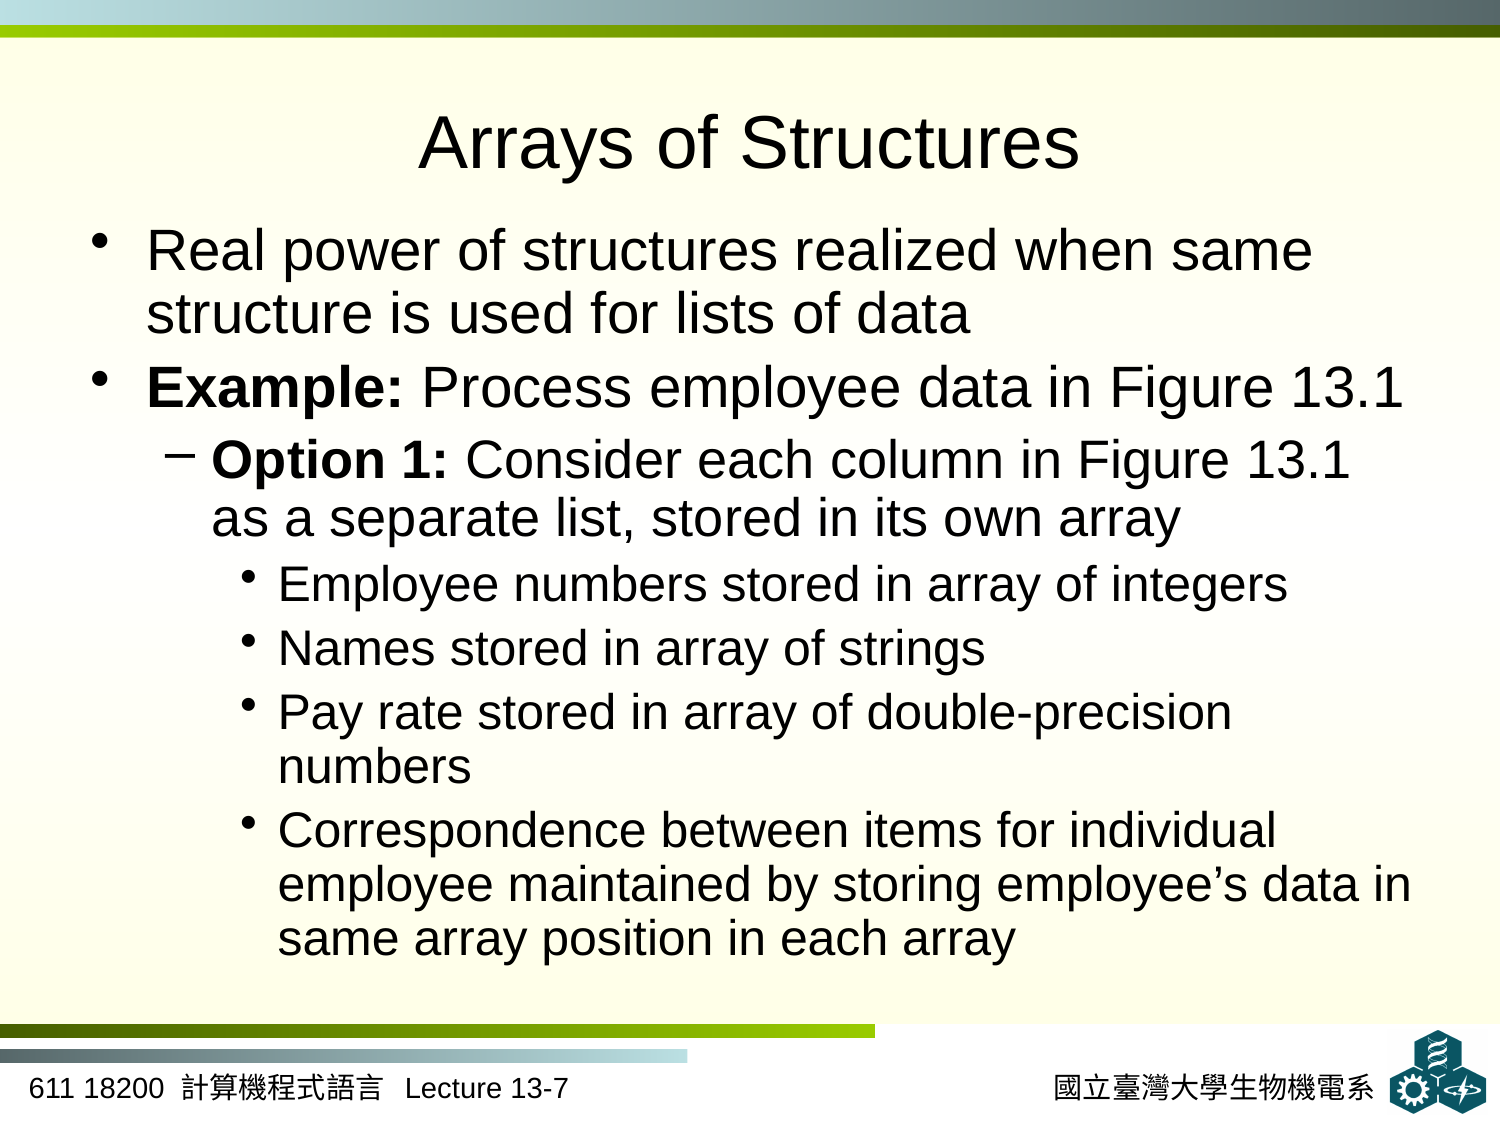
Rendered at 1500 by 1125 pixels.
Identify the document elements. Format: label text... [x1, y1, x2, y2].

title Arrays of Structures [74, 44, 1426, 212]
picture [1387, 1029, 1488, 1115]
list Real power of structures realized when same structure is used for lists of data Example: Process employee data in Figure 13.1 Option 1: Consider each column in Figure 13.1 as a separate list, stored in its own array Employee numbers stored in array of integers Names stored in array of strings Pay rate stored in array of double-precision numbers Correspondence between items for individual employee maintained by storing employee’s data in same array position in each array [74, 212, 1438, 1006]
